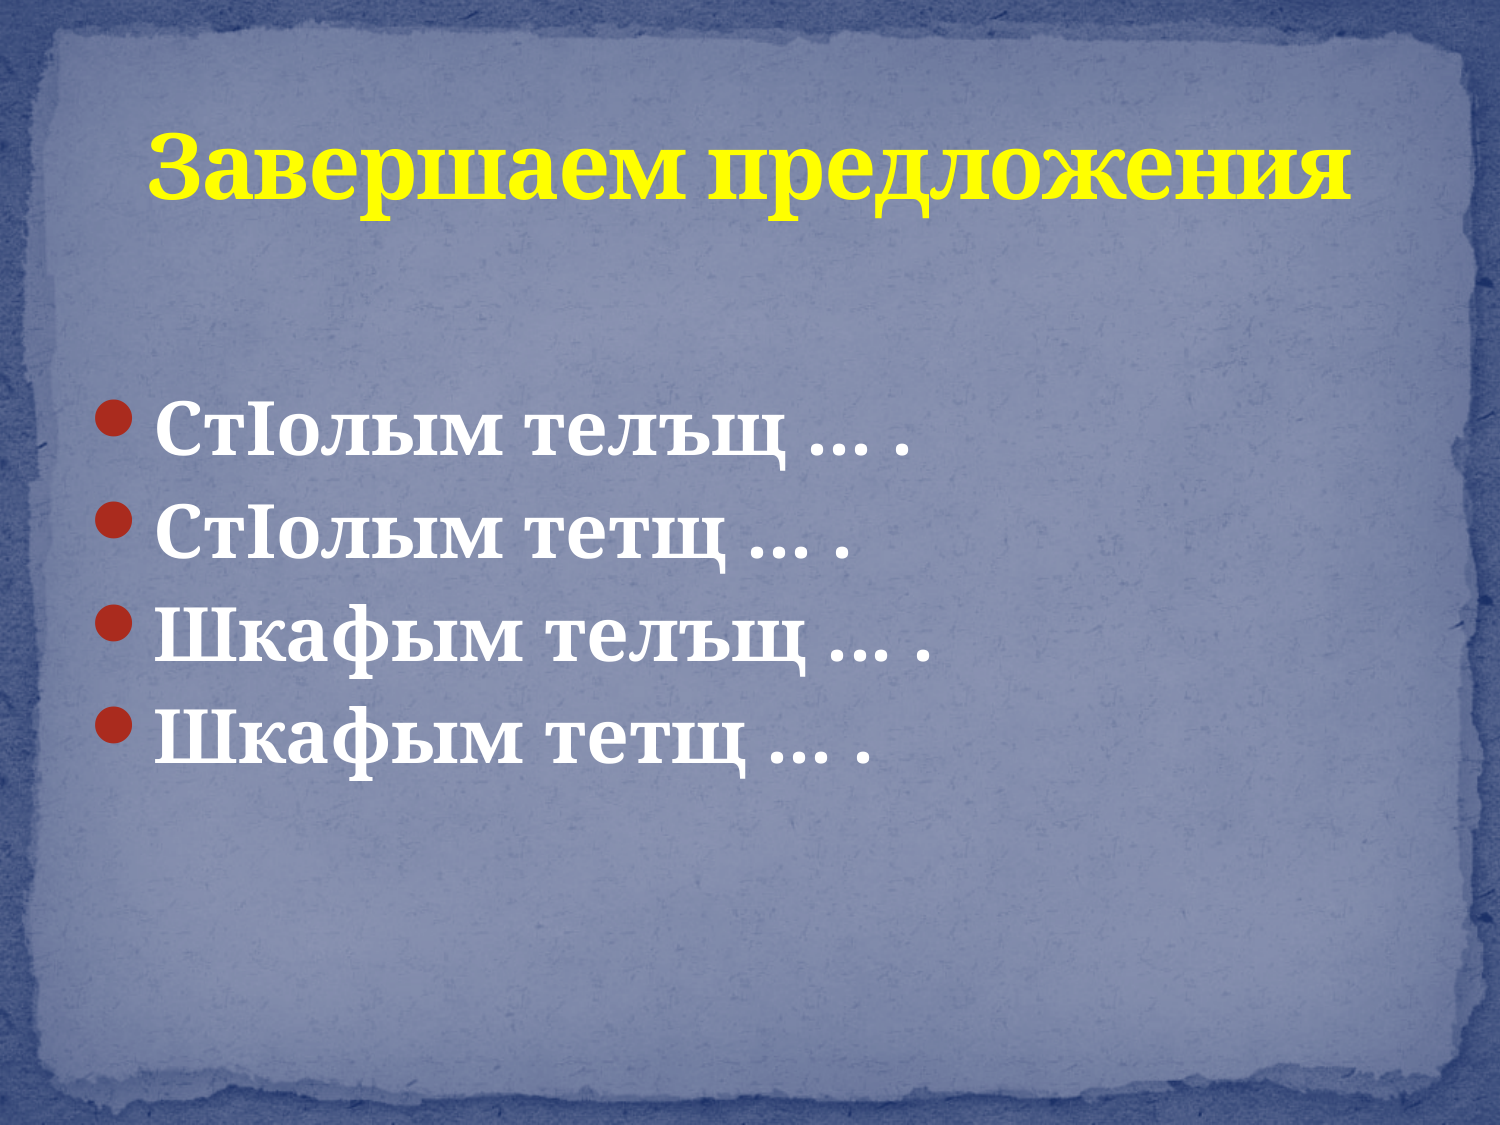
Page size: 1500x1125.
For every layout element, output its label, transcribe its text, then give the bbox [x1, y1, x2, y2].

list СтIолым телъщ ... . СтIолым тетщ ... . Шкафым телъщ ... . Шкафым тетщ ... . [75, 373, 1425, 1000]
title Завершаем предложения [74, 24, 1425, 225]
